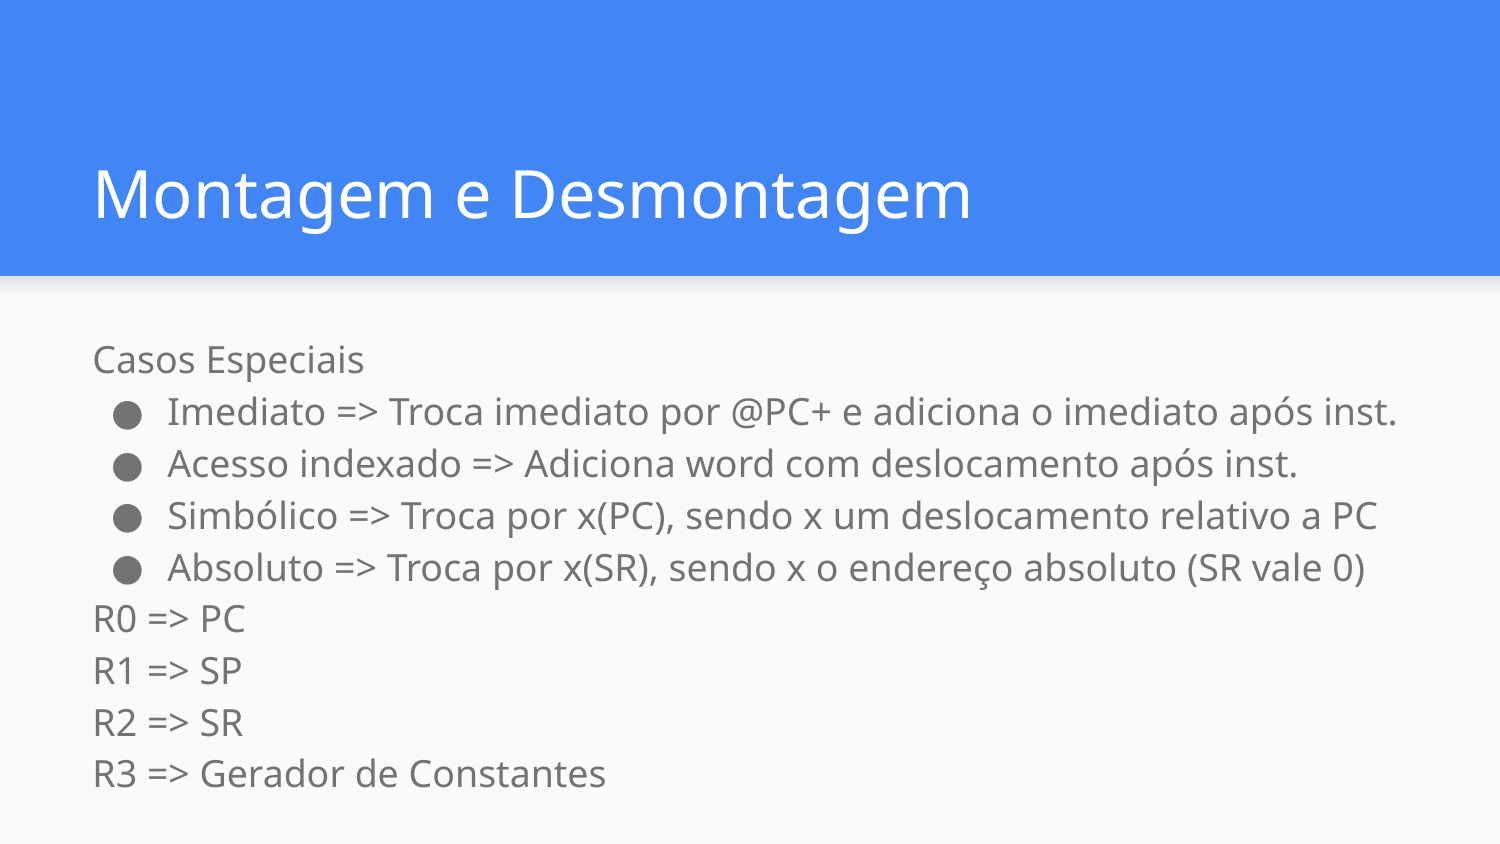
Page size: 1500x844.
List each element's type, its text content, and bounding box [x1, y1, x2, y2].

list Casos Especiais Imediato => Troca imediato por @PC+ e adiciona o imediato após inst. Acesso indexado => Adiciona word com deslocamento após inst. Simbólico => Troca por x(PC), sendo x um deslocamento relativo a PC Absoluto => Troca por x(SR), sendo x o endereço absoluto (SR vale 0) R0 => PC R1 => SP R2 => SR R3 => Gerador de Constantes [77, 314, 1427, 794]
title Montagem e Desmontagem [77, 121, 1427, 248]
